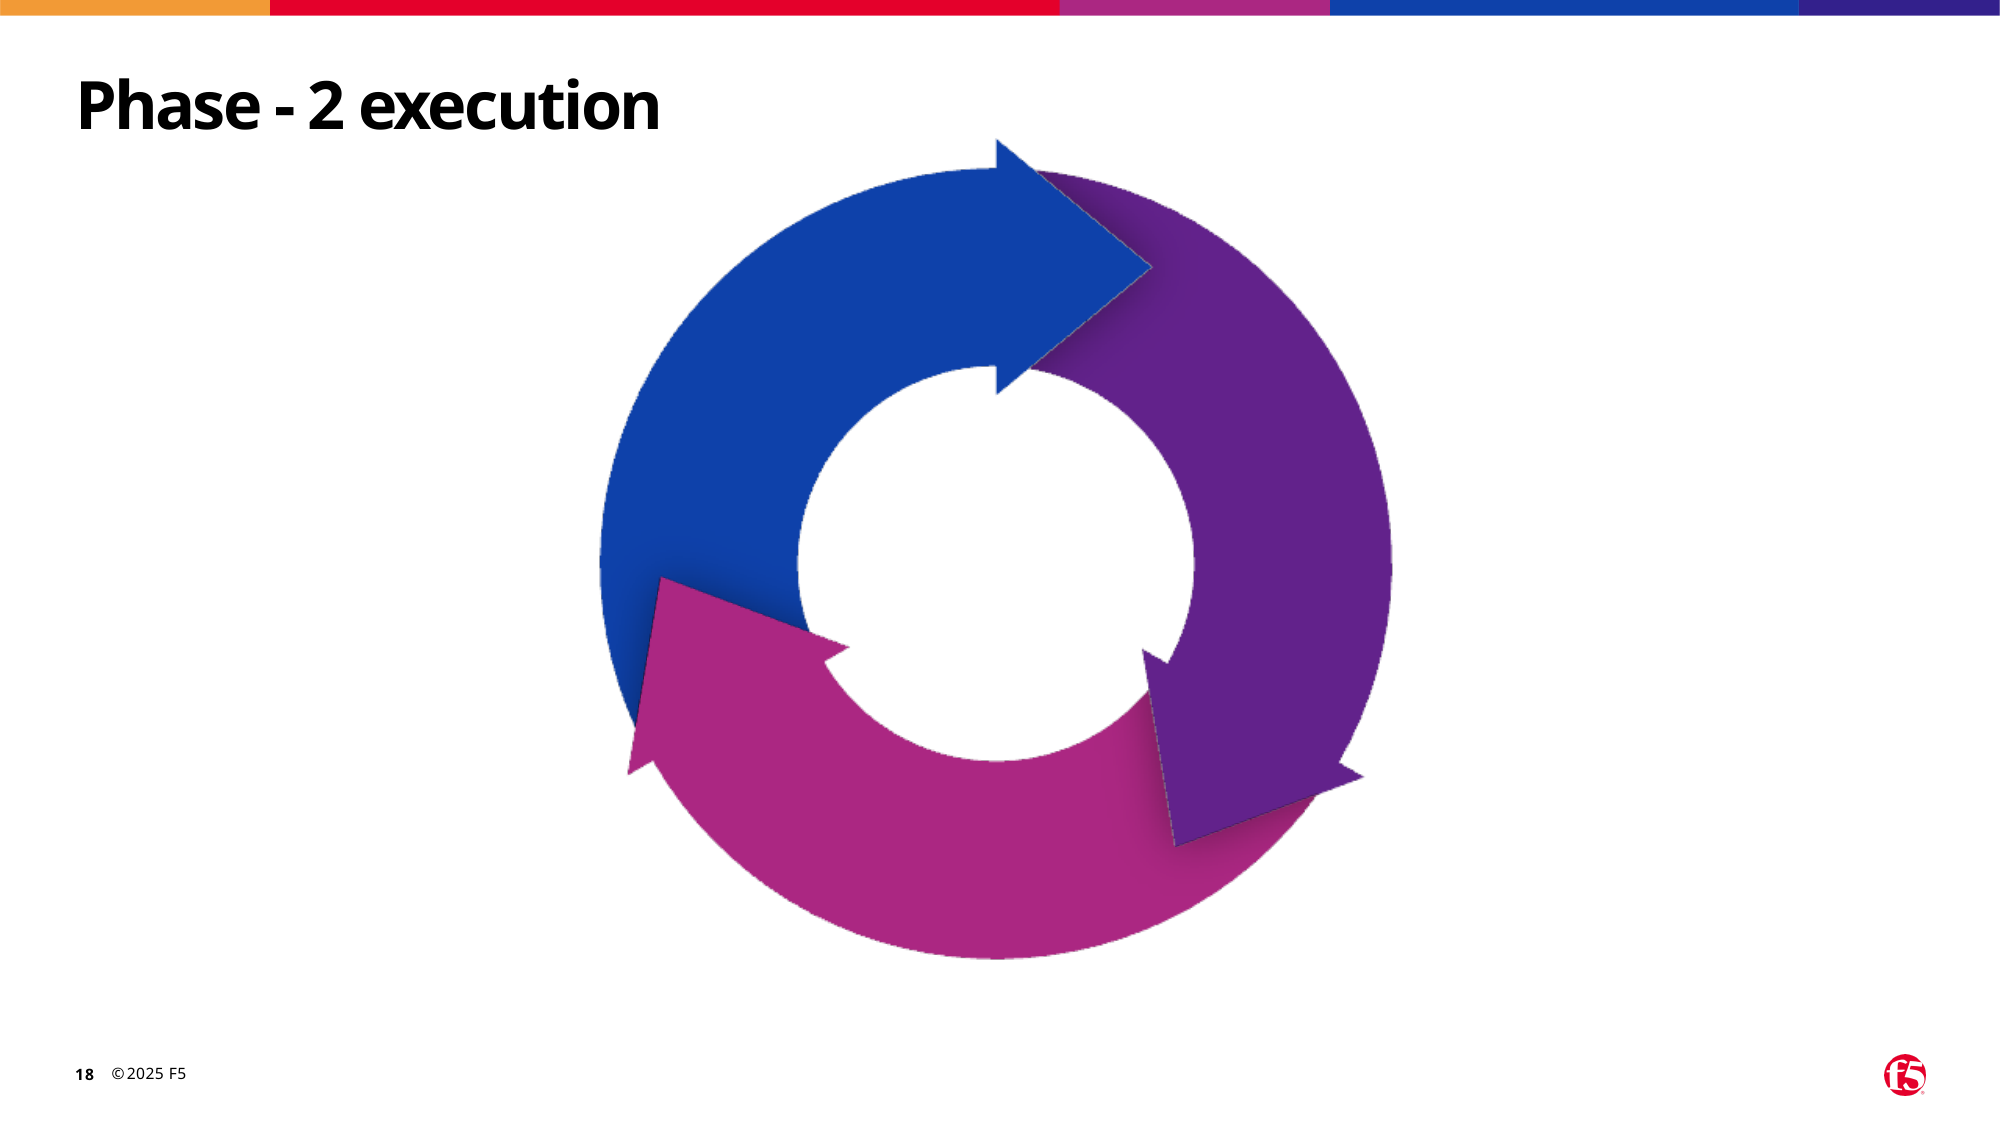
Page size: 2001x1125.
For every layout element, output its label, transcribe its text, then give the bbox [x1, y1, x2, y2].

picture [0, 0, 2000, 16]
title Phase - 2 execution [75, 75, 1925, 200]
picture [1884, 1054, 1926, 1096]
picture [167, 135, 2000, 992]
